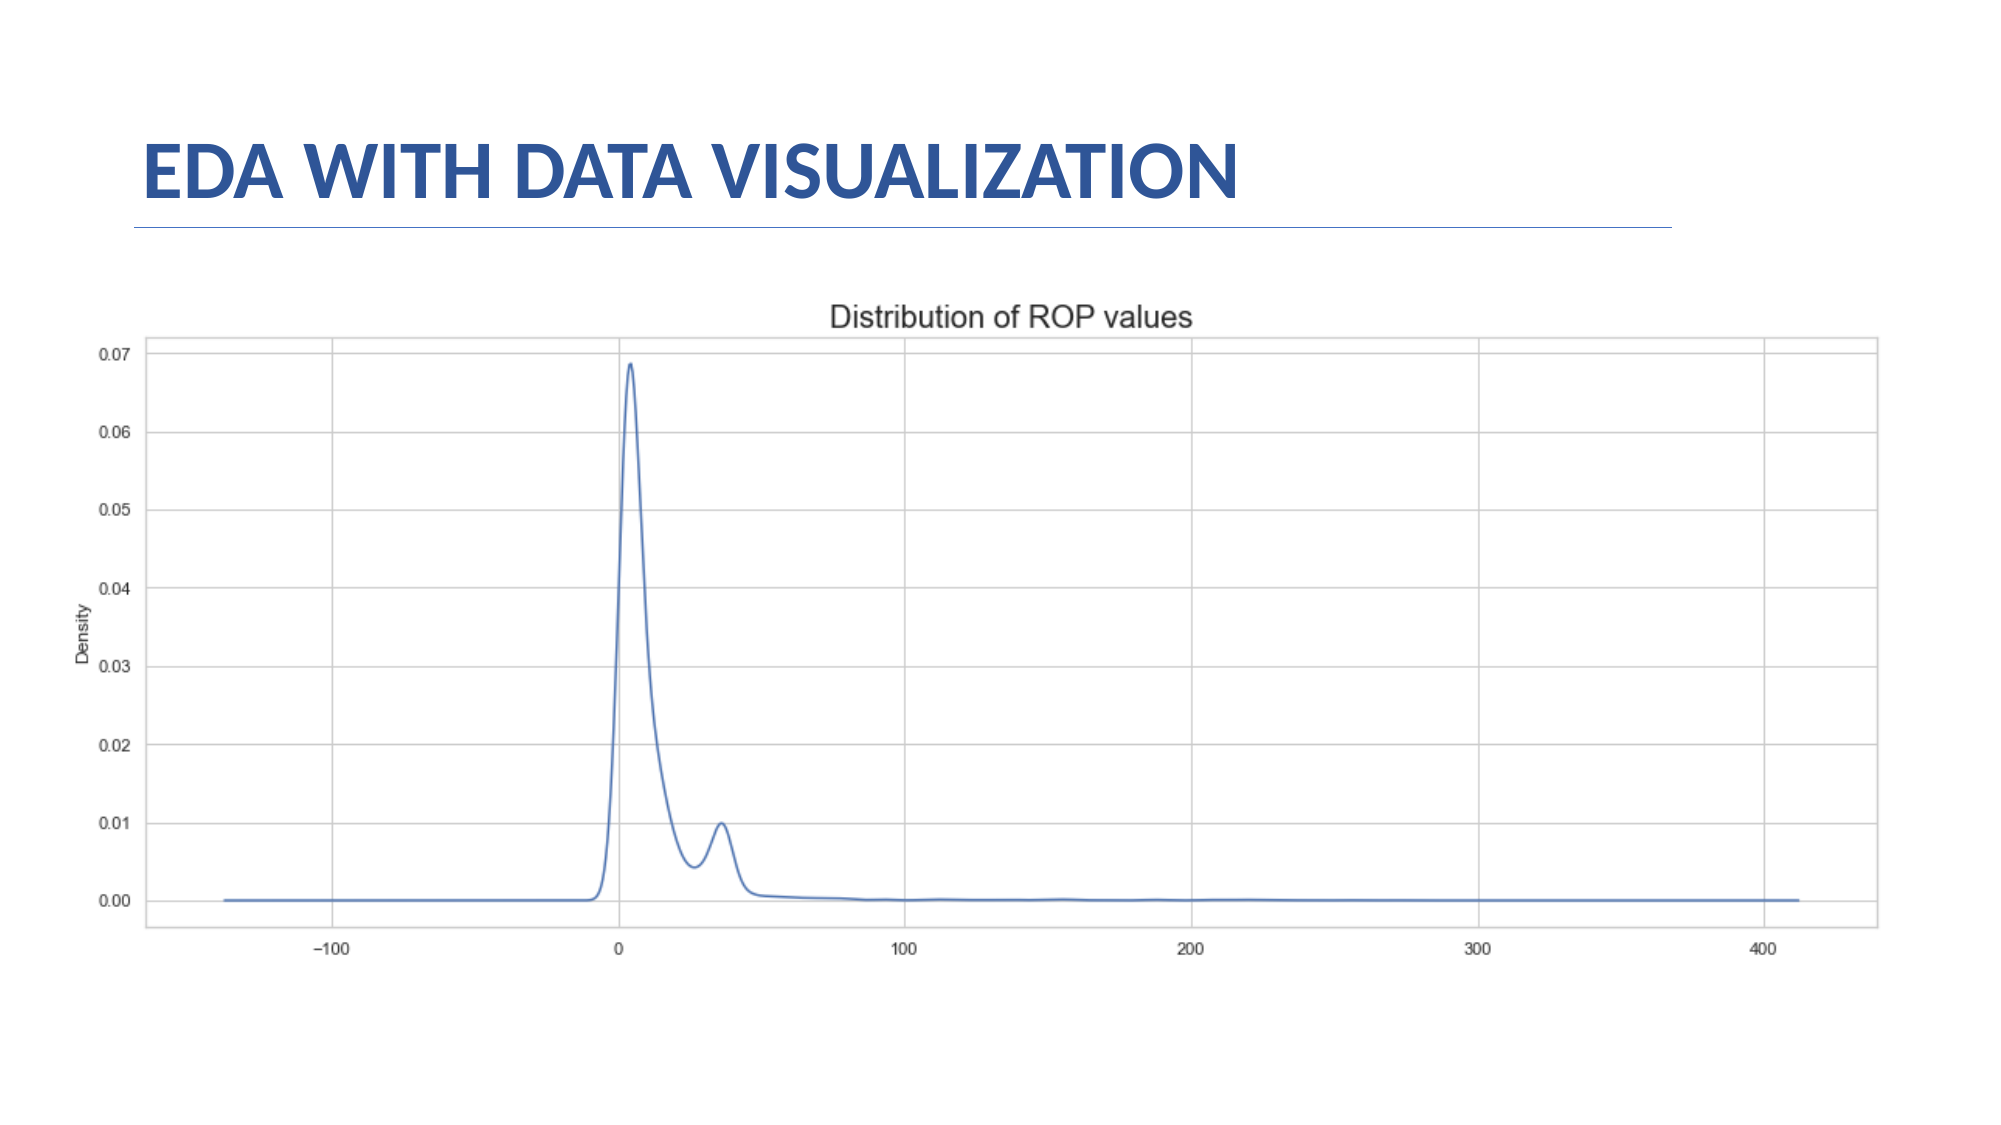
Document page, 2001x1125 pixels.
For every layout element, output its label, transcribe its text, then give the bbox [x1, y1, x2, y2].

text_box EDA WITH DATA VISUALIZATION [128, 107, 1571, 223]
picture [65, 294, 1888, 970]
